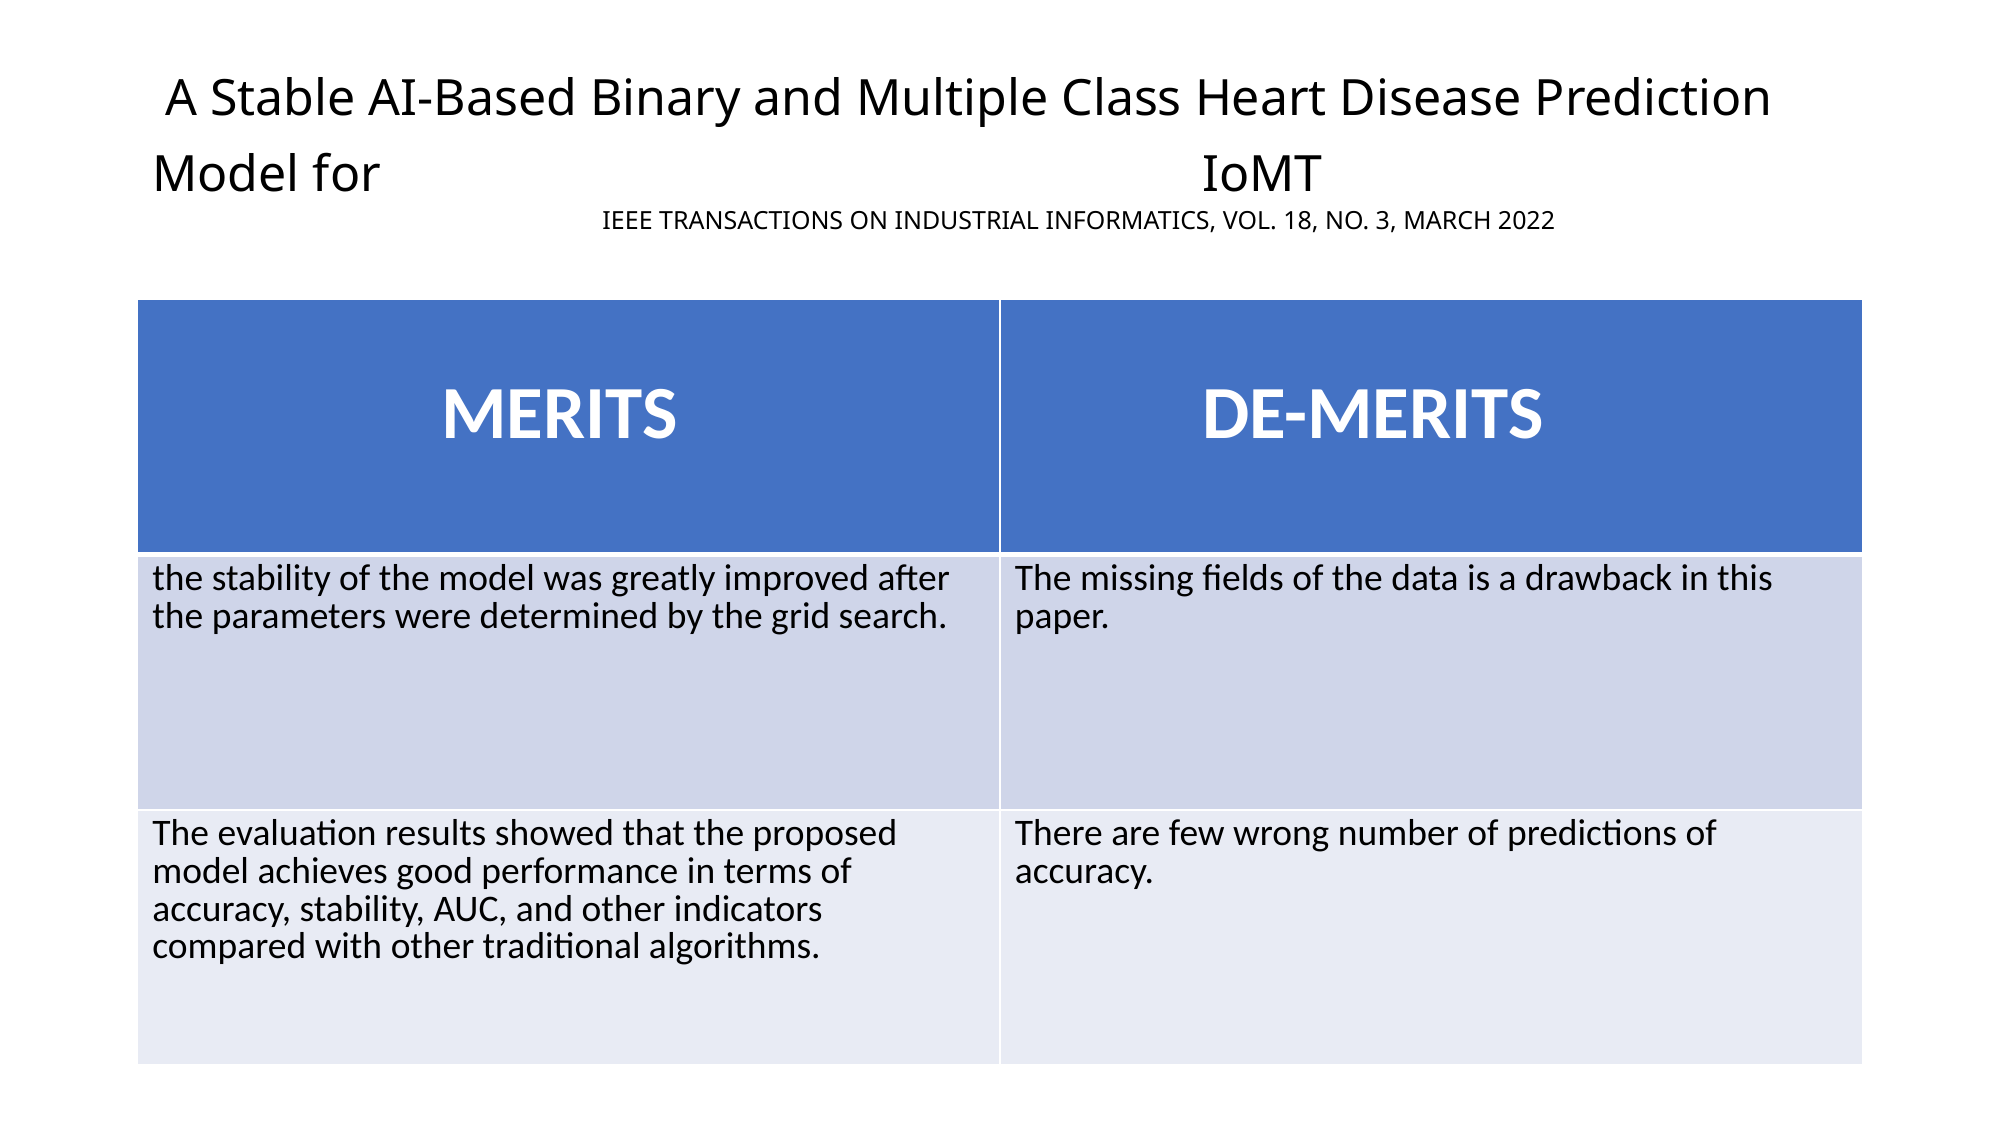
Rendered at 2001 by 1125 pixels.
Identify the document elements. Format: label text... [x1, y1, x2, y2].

table_cell The evaluation results showed that the proposed model achieves good performance in terms of accuracy, stability, AUC, and other indicators compared with other traditional algorithms. [138, 811, 999, 1064]
table_cell The missing fields of the data is a drawback in this paper. [1001, 557, 1862, 809]
table_header DE-MERITS [1001, 300, 1862, 552]
table_cell There are few wrong number of predictions of accuracy. [1001, 811, 1862, 1064]
table_header MERITS [138, 300, 999, 552]
table_cell the stability of the model was greatly improved after the parameters were determined by the grid search. [138, 557, 999, 809]
title A Stable AI-Based Binary and Multiple Class Heart Disease Prediction Model for IoMT IEEE TRANSACTIONS ON INDUSTRIAL INFORMATICS, VOL. 18, NO. 3, MARCH 2022 [137, 59, 1863, 278]
